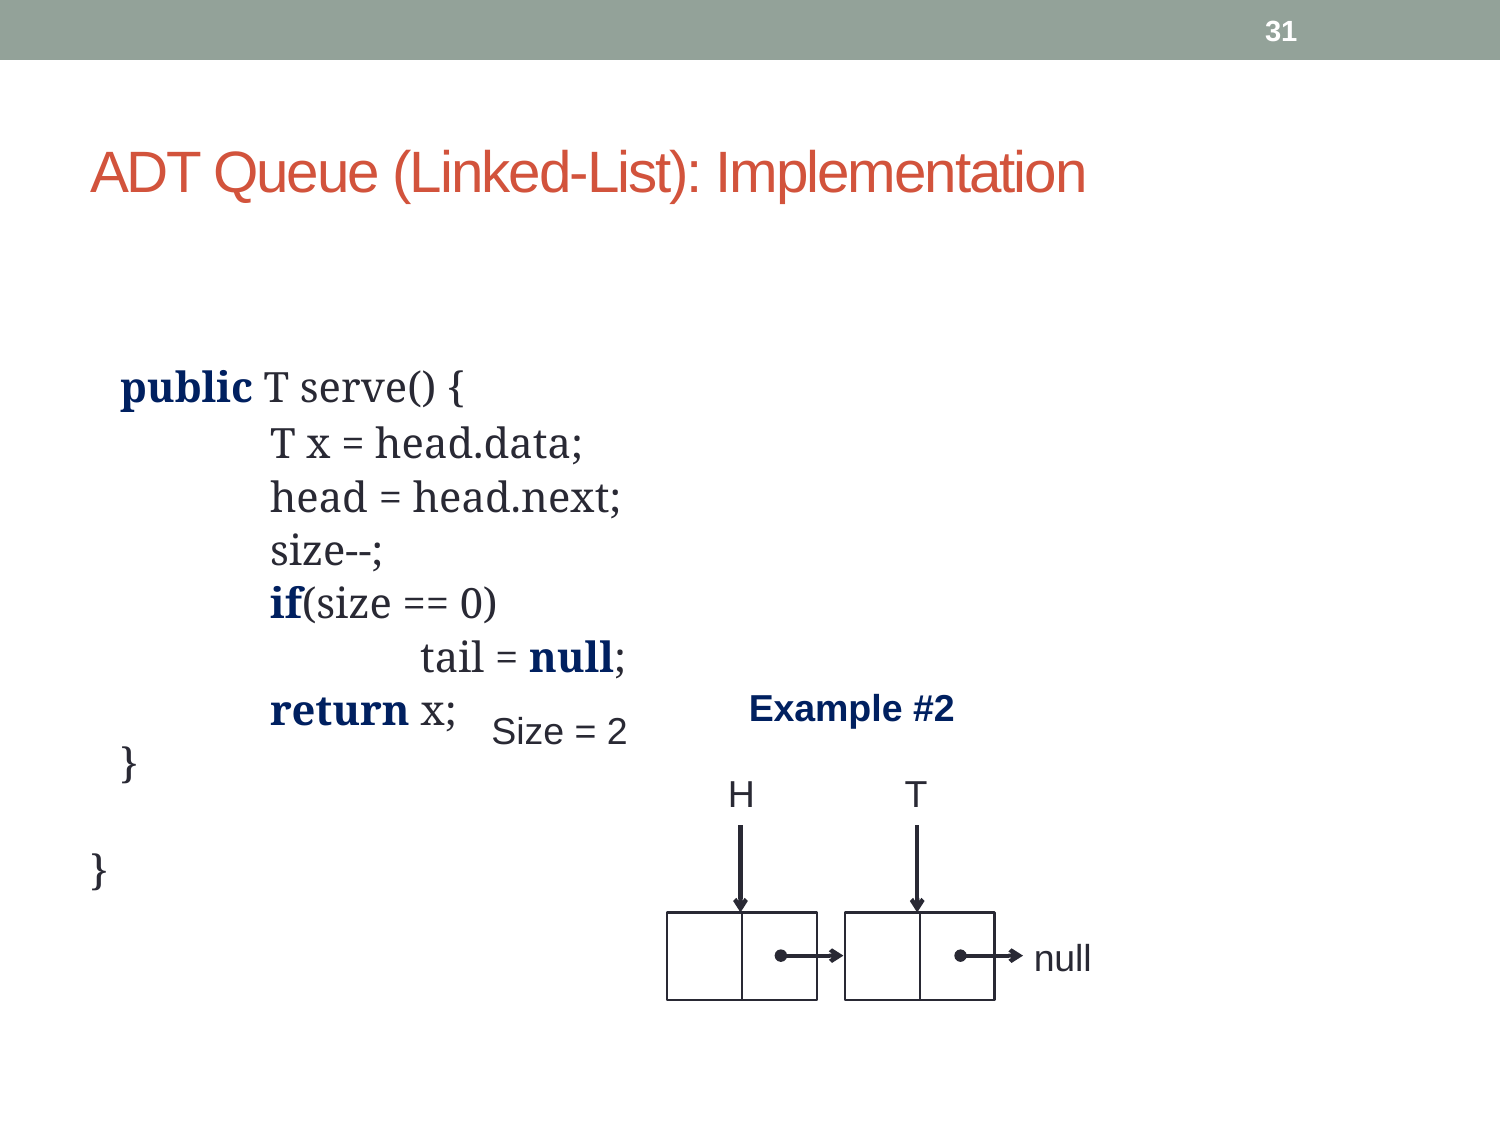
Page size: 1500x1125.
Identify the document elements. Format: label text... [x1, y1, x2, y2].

text_box [843, 910, 917, 1002]
text_box [917, 910, 926, 1002]
slide_number 31 [1250, 3, 1425, 57]
text_box [926, 910, 997, 1002]
text_box Example #2 [733, 676, 970, 737]
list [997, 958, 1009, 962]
text_box H [713, 762, 770, 823]
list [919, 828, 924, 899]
text_box Size = 2 [476, 699, 643, 760]
text_box max 4 [786, 958, 819, 962]
list public T serve() { T x = head.data; head = head.next; size--; if(size == 0) tail = null; return x; } } [75, 262, 1425, 1063]
text_box null [1018, 926, 1107, 987]
text_box [665, 910, 739, 1002]
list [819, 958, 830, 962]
text_box max 4 [741, 910, 749, 1002]
text_box T [889, 762, 943, 823]
title ADT Queue (Linked-List): Implementation [75, 87, 1425, 250]
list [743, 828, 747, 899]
text_box [965, 958, 997, 962]
text_box [749, 910, 819, 1002]
